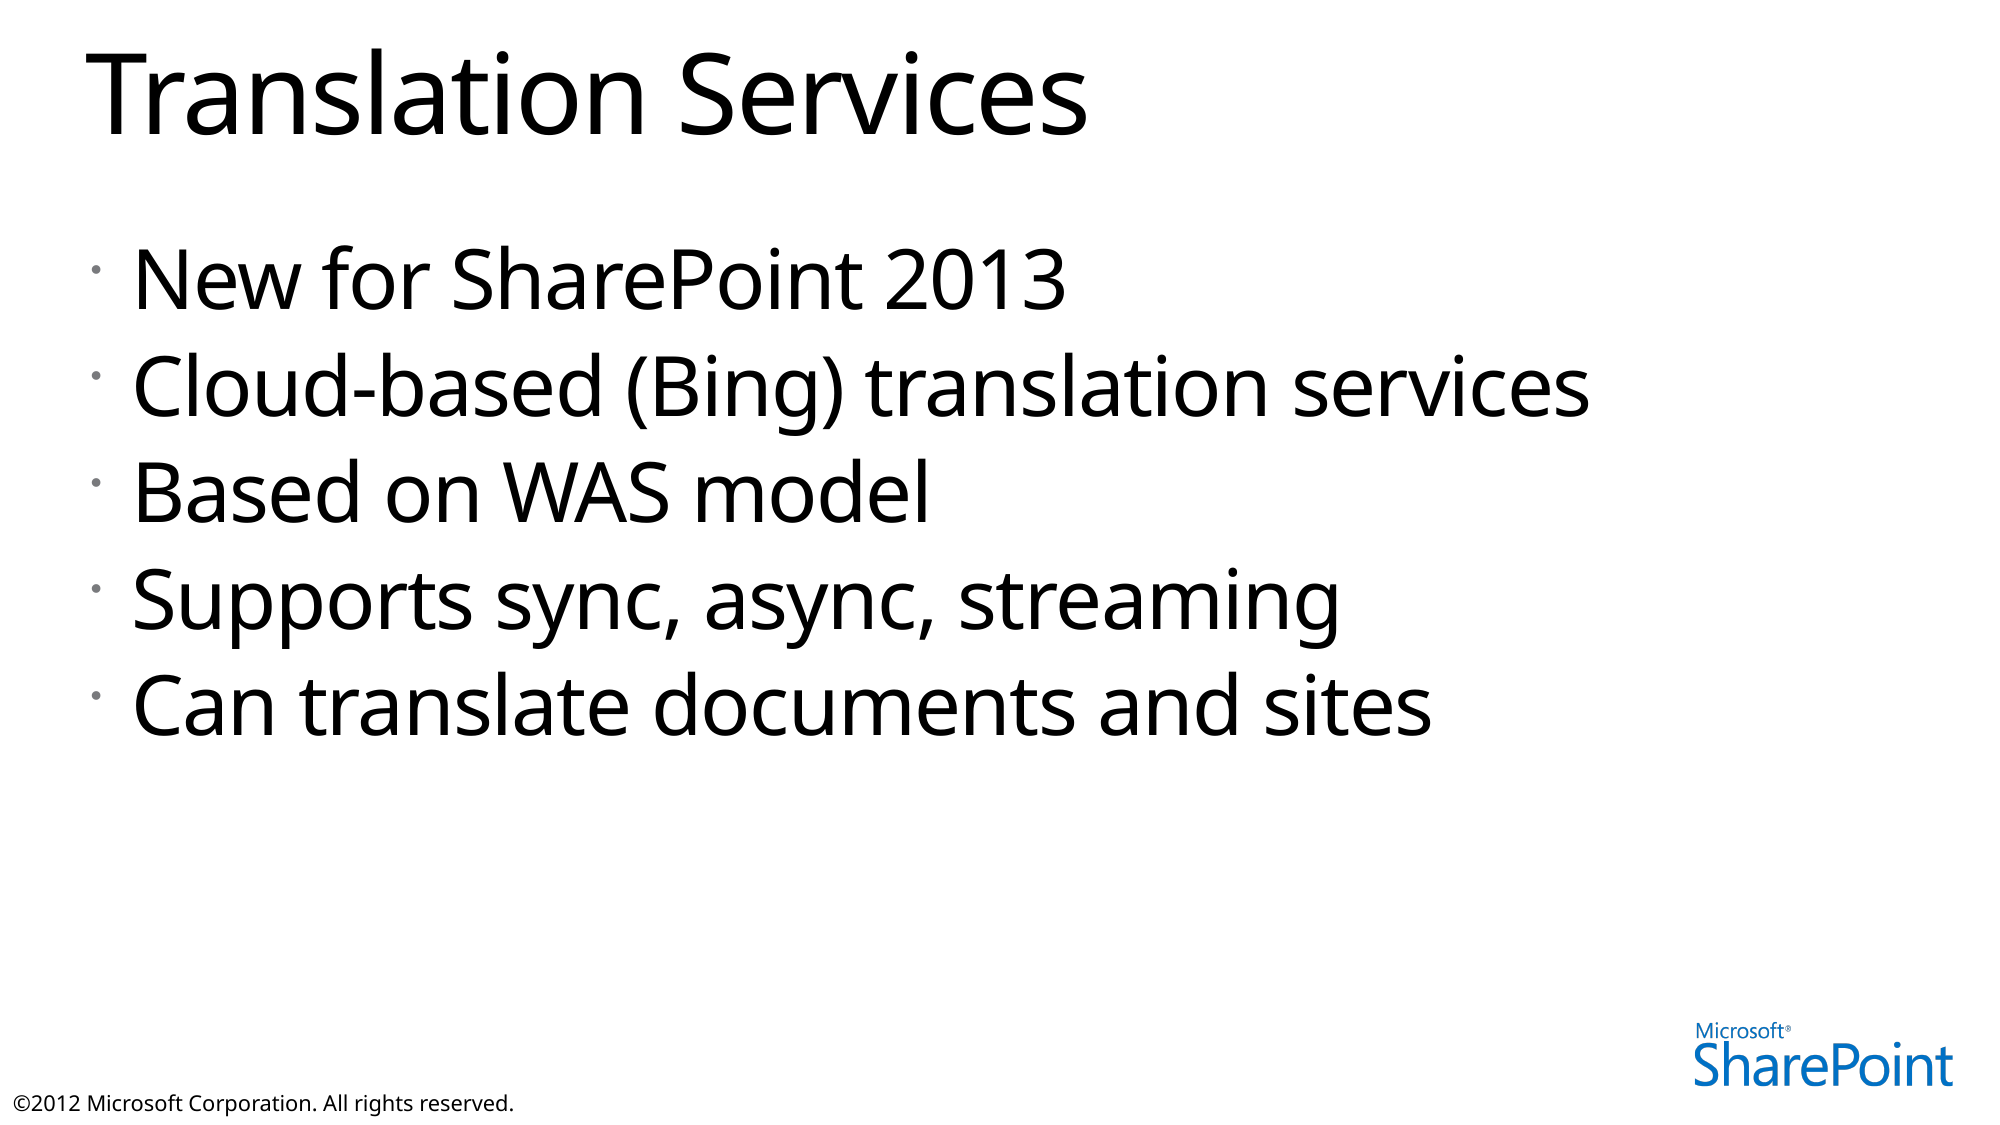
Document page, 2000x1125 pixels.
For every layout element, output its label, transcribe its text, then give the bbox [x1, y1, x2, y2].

picture [1690, 1007, 1953, 1098]
list New for SharePoint 2013 Cloud-based (Bing) translation services Based on WAS model Supports sync, async, streaming Can translate documents and sites [85, 237, 1914, 573]
title Translation Services [85, 37, 1914, 161]
